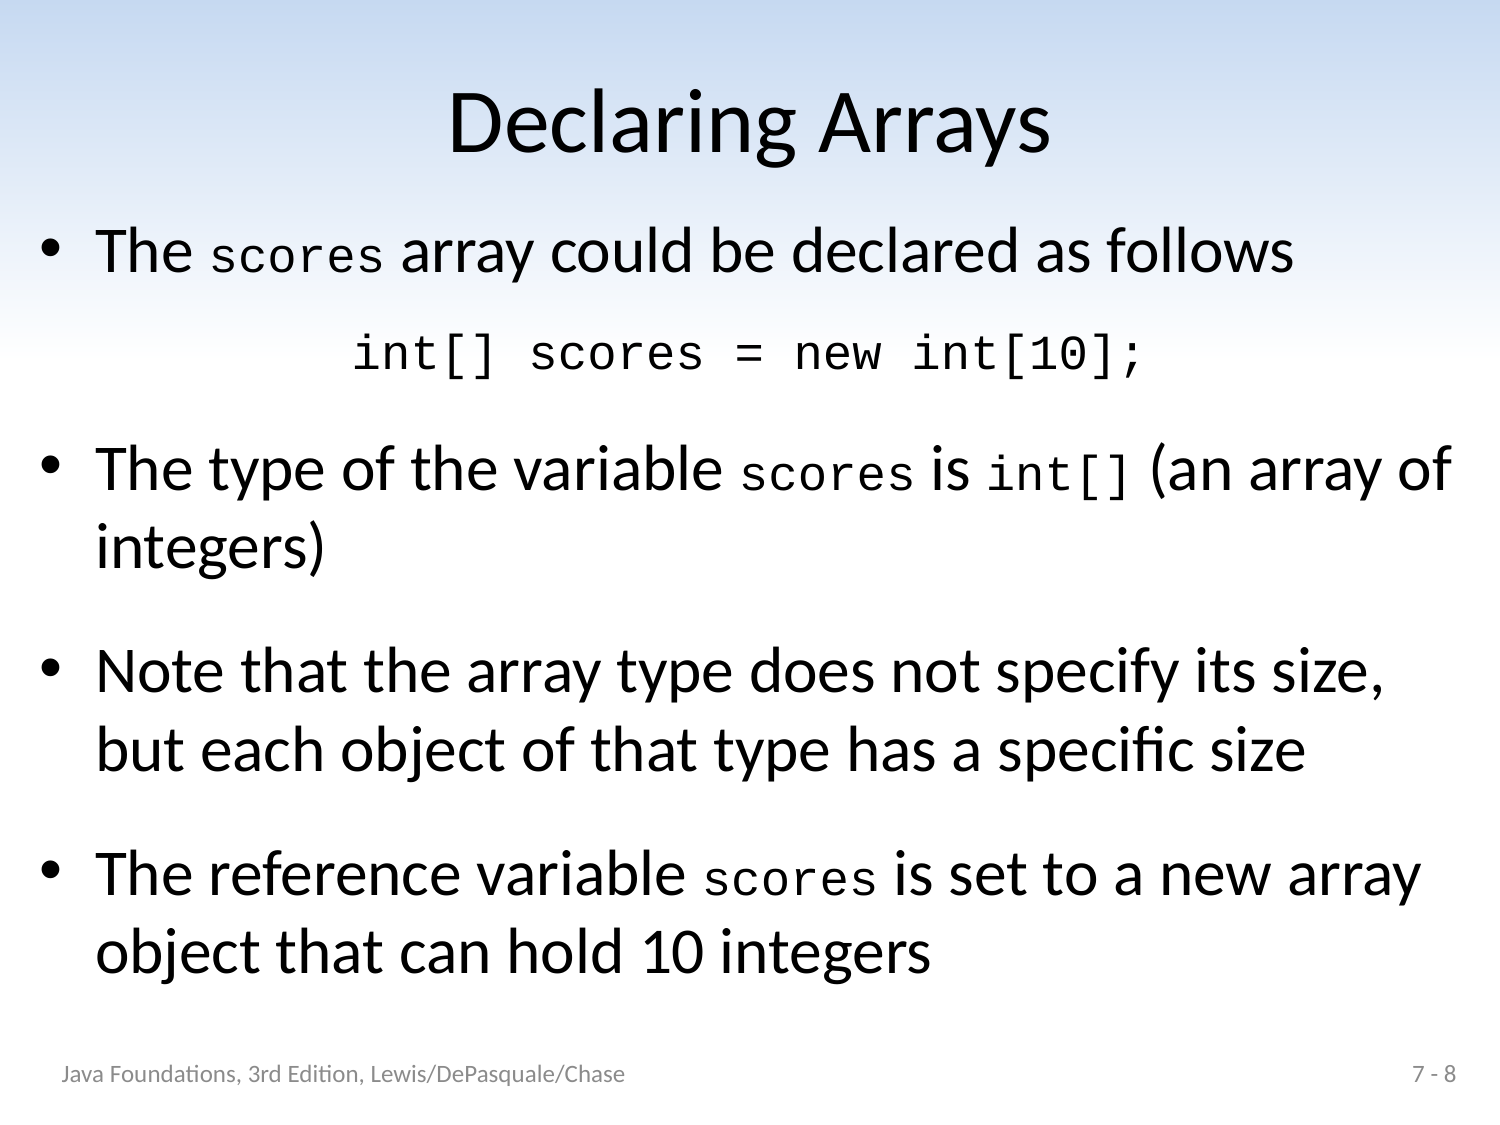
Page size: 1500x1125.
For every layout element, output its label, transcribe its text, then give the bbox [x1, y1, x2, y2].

title Declaring Arrays [28, 45, 1473, 186]
slide_number 7 - 8 [1122, 1042, 1472, 1103]
footer Java Foundations, 3rd Edition, Lewis/DePasquale/Chase [46, 1042, 1122, 1103]
list The scores array could be declared as follows int[] scores = new int[10]; The type of the variable scores is int[] (an array of integers) Note that the array type does not specify its size, but each object of that type has a specific size The reference variable scores is set to a new array object that can hold 10 integers [24, 200, 1475, 1000]
